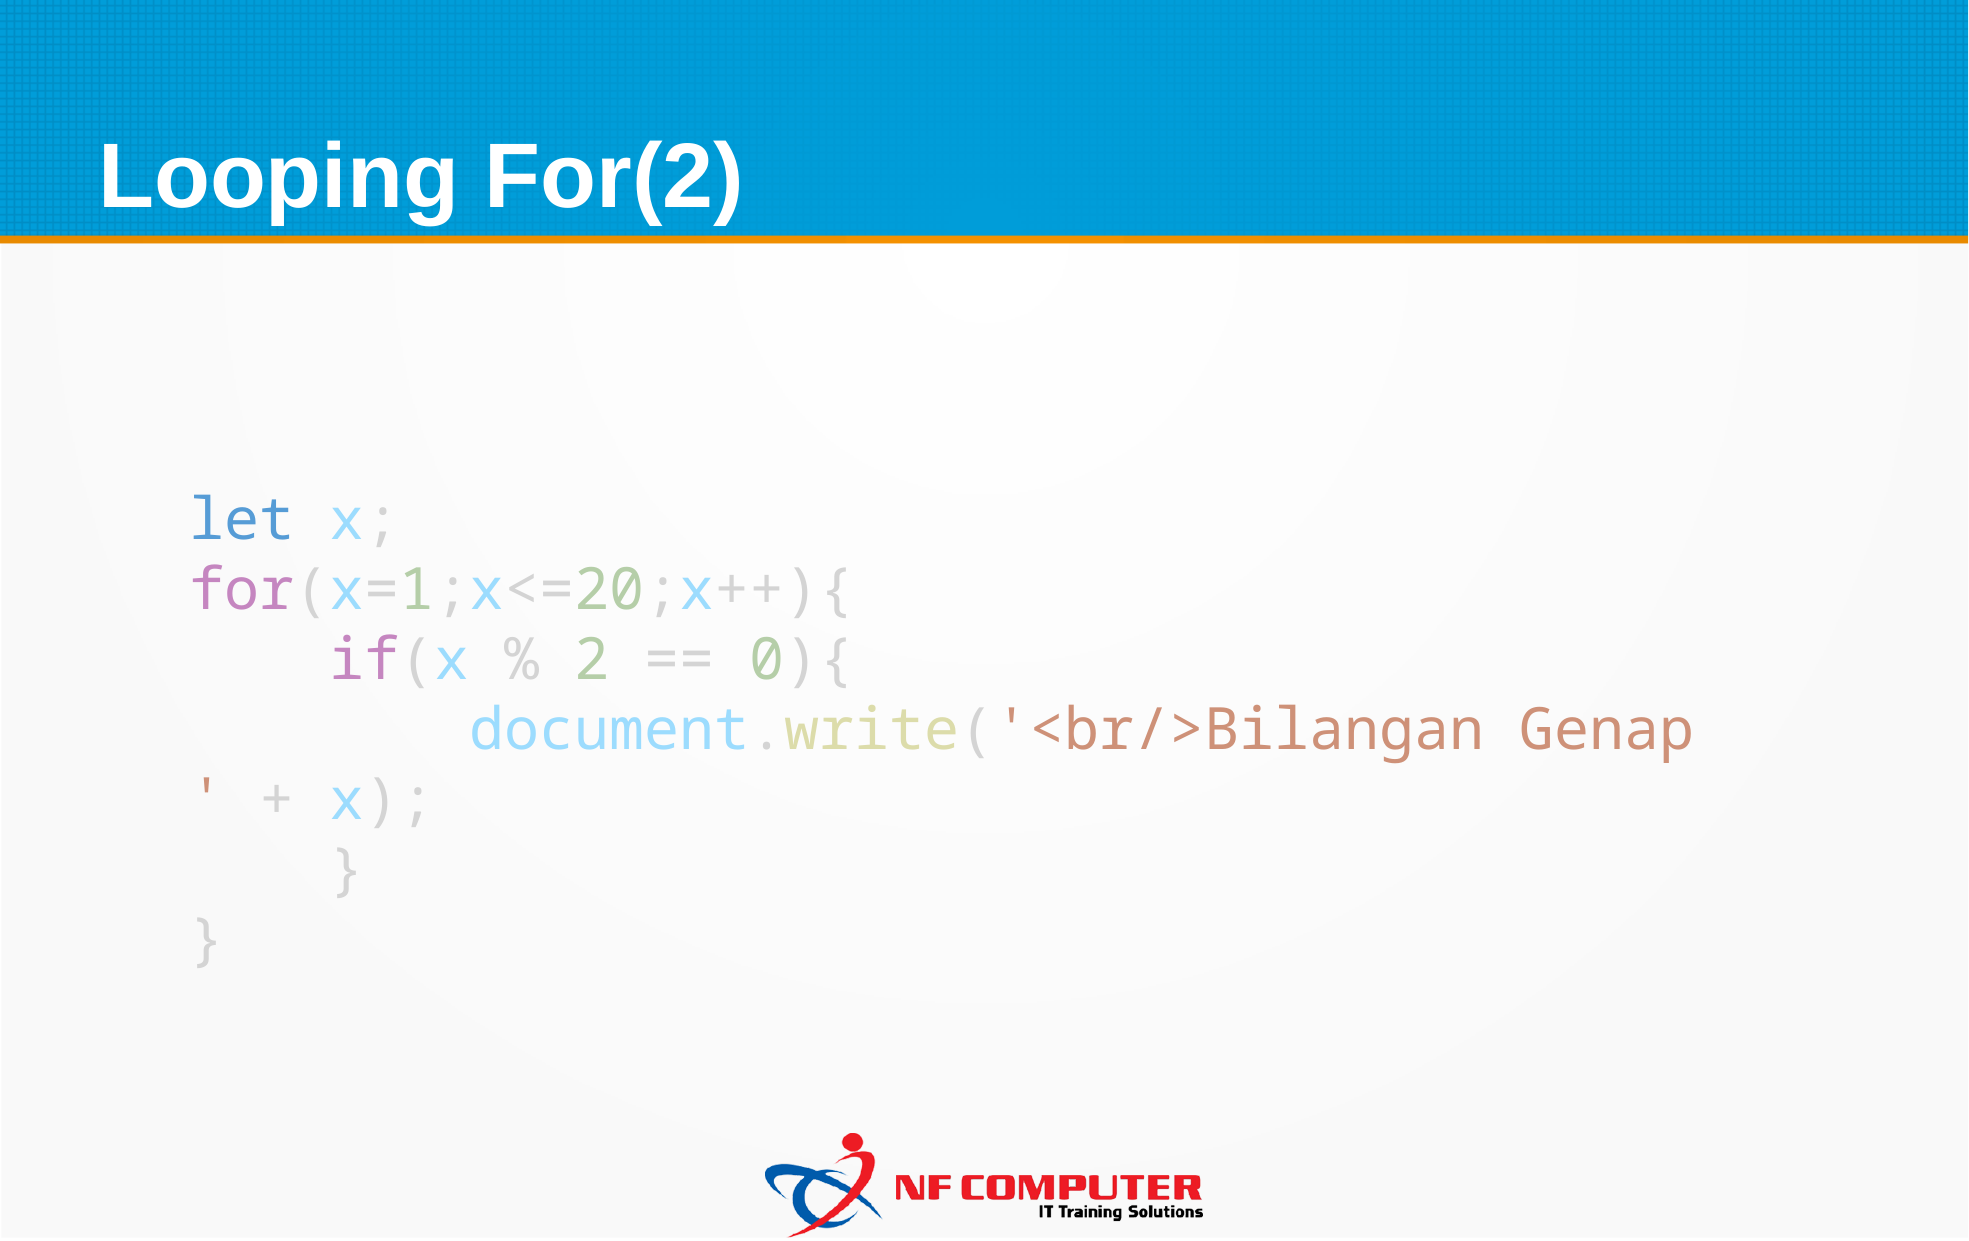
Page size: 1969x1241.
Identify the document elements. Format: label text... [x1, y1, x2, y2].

picture [0, 236, 1969, 1241]
text_box Looping For(2) [98, 19, 1870, 227]
text_box let x; for(x=1;x<=20;x++){ if(x % 2 == 0){ document.write('<br/>Bilangan Genap ' + x); } } [174, 473, 1757, 979]
